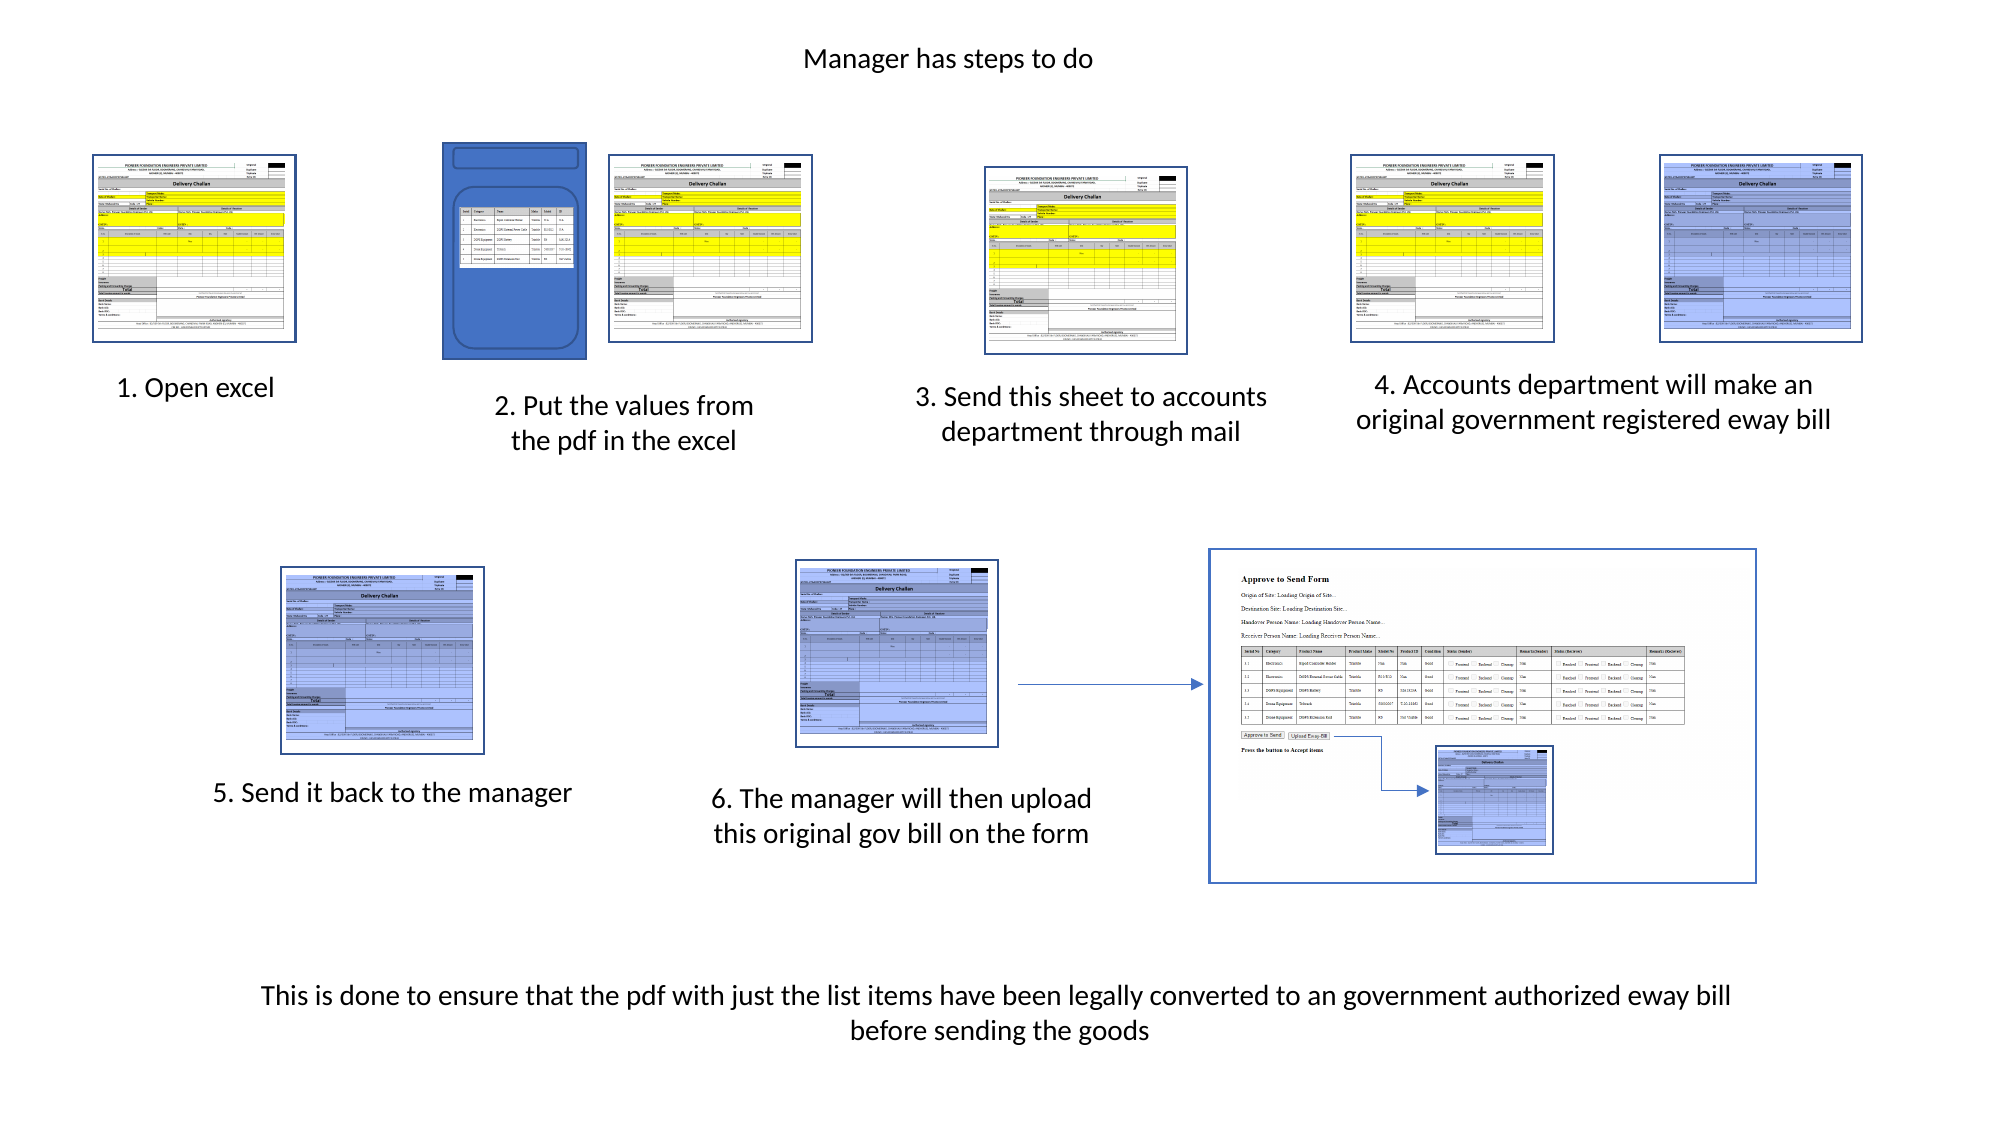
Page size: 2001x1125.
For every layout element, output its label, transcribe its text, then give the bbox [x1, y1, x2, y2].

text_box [443, 142, 812, 465]
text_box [1337, 154, 1863, 444]
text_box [693, 559, 1117, 858]
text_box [195, 566, 597, 817]
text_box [897, 167, 1292, 456]
text_box This is done to ensure that the pdf with just the list items have been legally converted to an government authorized eway bill before sending the goods [245, 968, 1754, 1089]
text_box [93, 154, 296, 412]
text_box Manager has steps to do [788, 31, 1109, 82]
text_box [1017, 548, 1756, 884]
